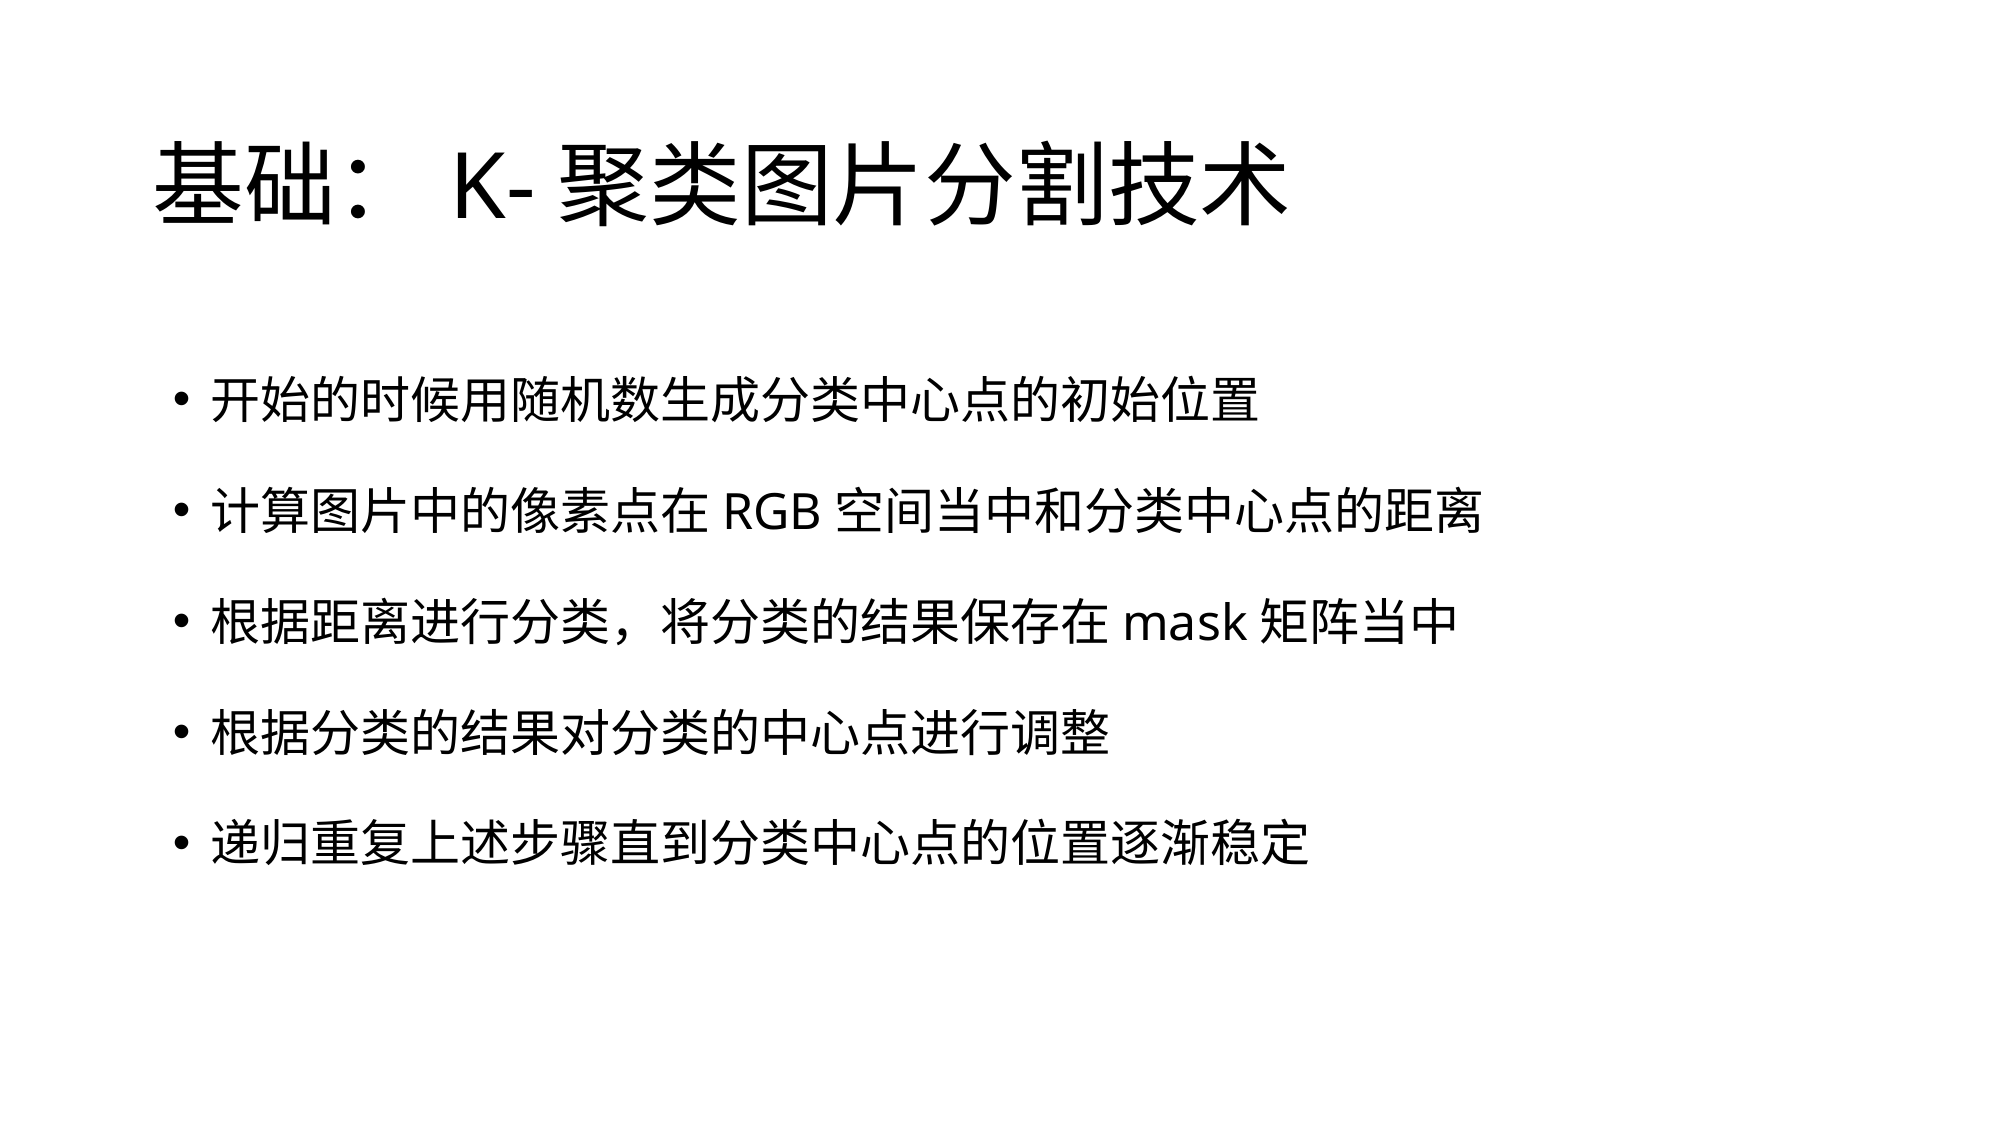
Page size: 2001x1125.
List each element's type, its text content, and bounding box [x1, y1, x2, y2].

list 开始的时候用随机数生成分类中心点的初始位置 计算图片中的像素点在RGB空间当中和分类中心点的距离 根据距离进行分类，将分类的结果保存在mask矩阵当中 根据分类的结果对分类的中心点进行调整 递归重复上述步骤直到分类中心点的位置逐渐稳定 [157, 330, 1883, 1045]
title 基础：K-聚类图片分割技术 [137, 80, 1863, 298]
